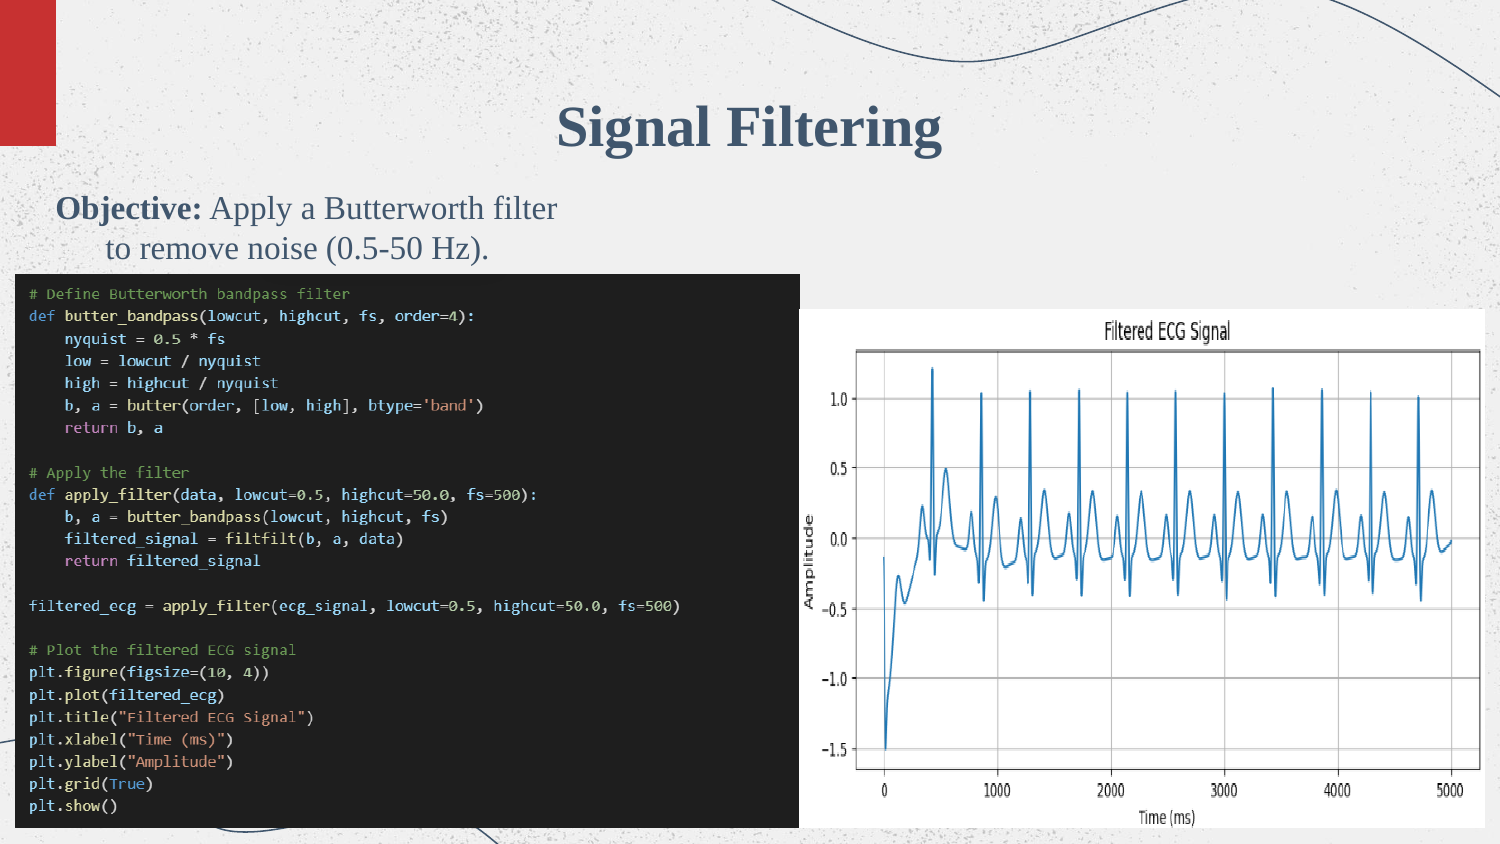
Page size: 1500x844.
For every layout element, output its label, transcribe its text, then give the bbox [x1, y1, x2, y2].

subtitle Objective: Apply a Butterworth filter to remove noise (0.5-50 Hz). [15, 120, 582, 274]
picture [1337, 0, 1500, 95]
picture [777, 0, 1179, 60]
picture [0, 0, 1500, 844]
title Signal Filtering [118, 72, 1382, 167]
